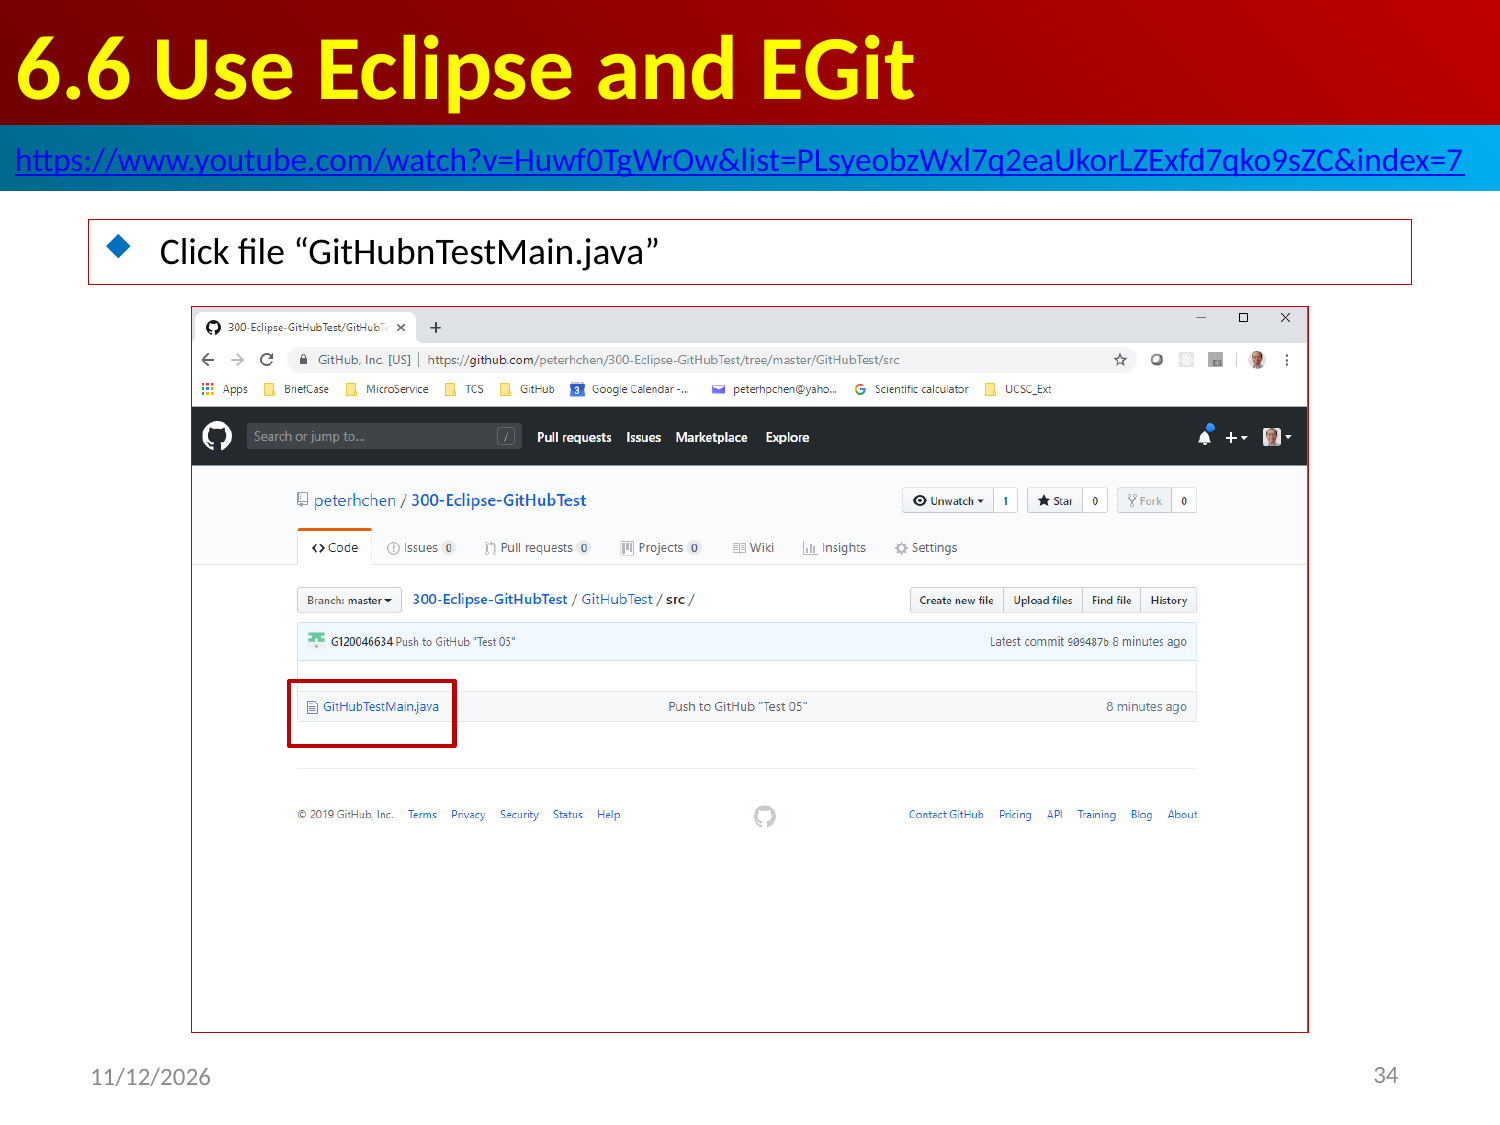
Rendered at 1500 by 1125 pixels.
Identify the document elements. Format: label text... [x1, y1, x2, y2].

title 6.6 Use Eclipse and EGit [0, 0, 1500, 125]
picture [191, 306, 1309, 1034]
text_box https://www.youtube.com/watch?v=Huwf0TgWrOw&list=PLsyeobzWxl7q2eaUkorLZExfd7qko9sZC&index=7 [0, 125, 1500, 191]
slide_number 34 [1063, 1040, 1414, 1107]
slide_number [75, 1042, 425, 1109]
subtitle Click file “GitHubnTestMain.java” [88, 219, 1412, 285]
